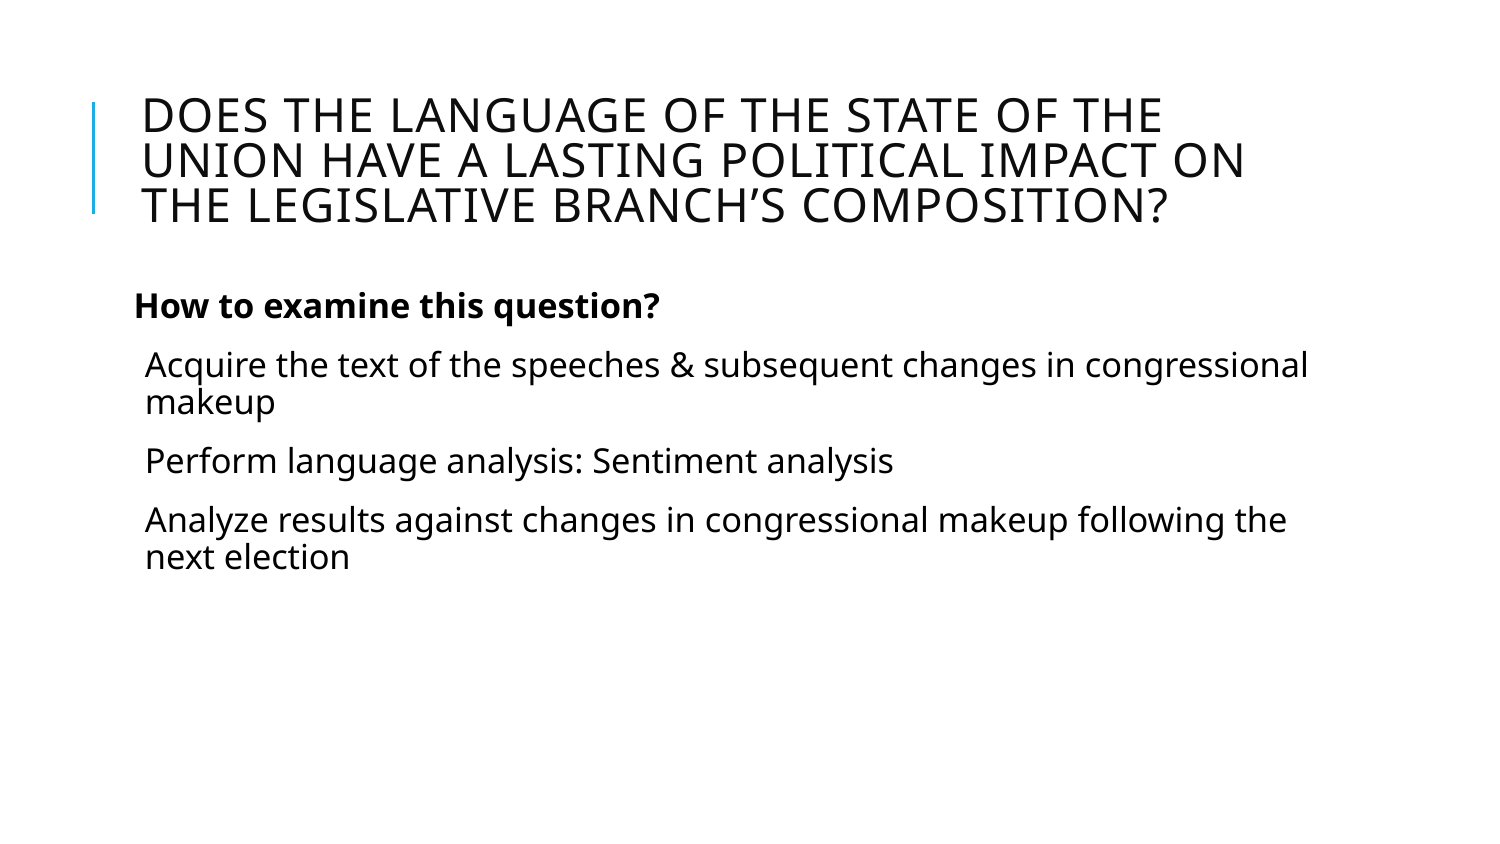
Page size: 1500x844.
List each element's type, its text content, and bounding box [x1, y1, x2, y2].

title Does the language of the State of the Union have a lasting political impact on the legislative branch’s composition? [126, 71, 1322, 257]
list How to examine this question? Acquire the text of the speeches & subsequent changes in congressional makeup Perform language analysis: Sentiment analysis Analyze results against changes in congressional makeup following the next election [126, 281, 1322, 777]
